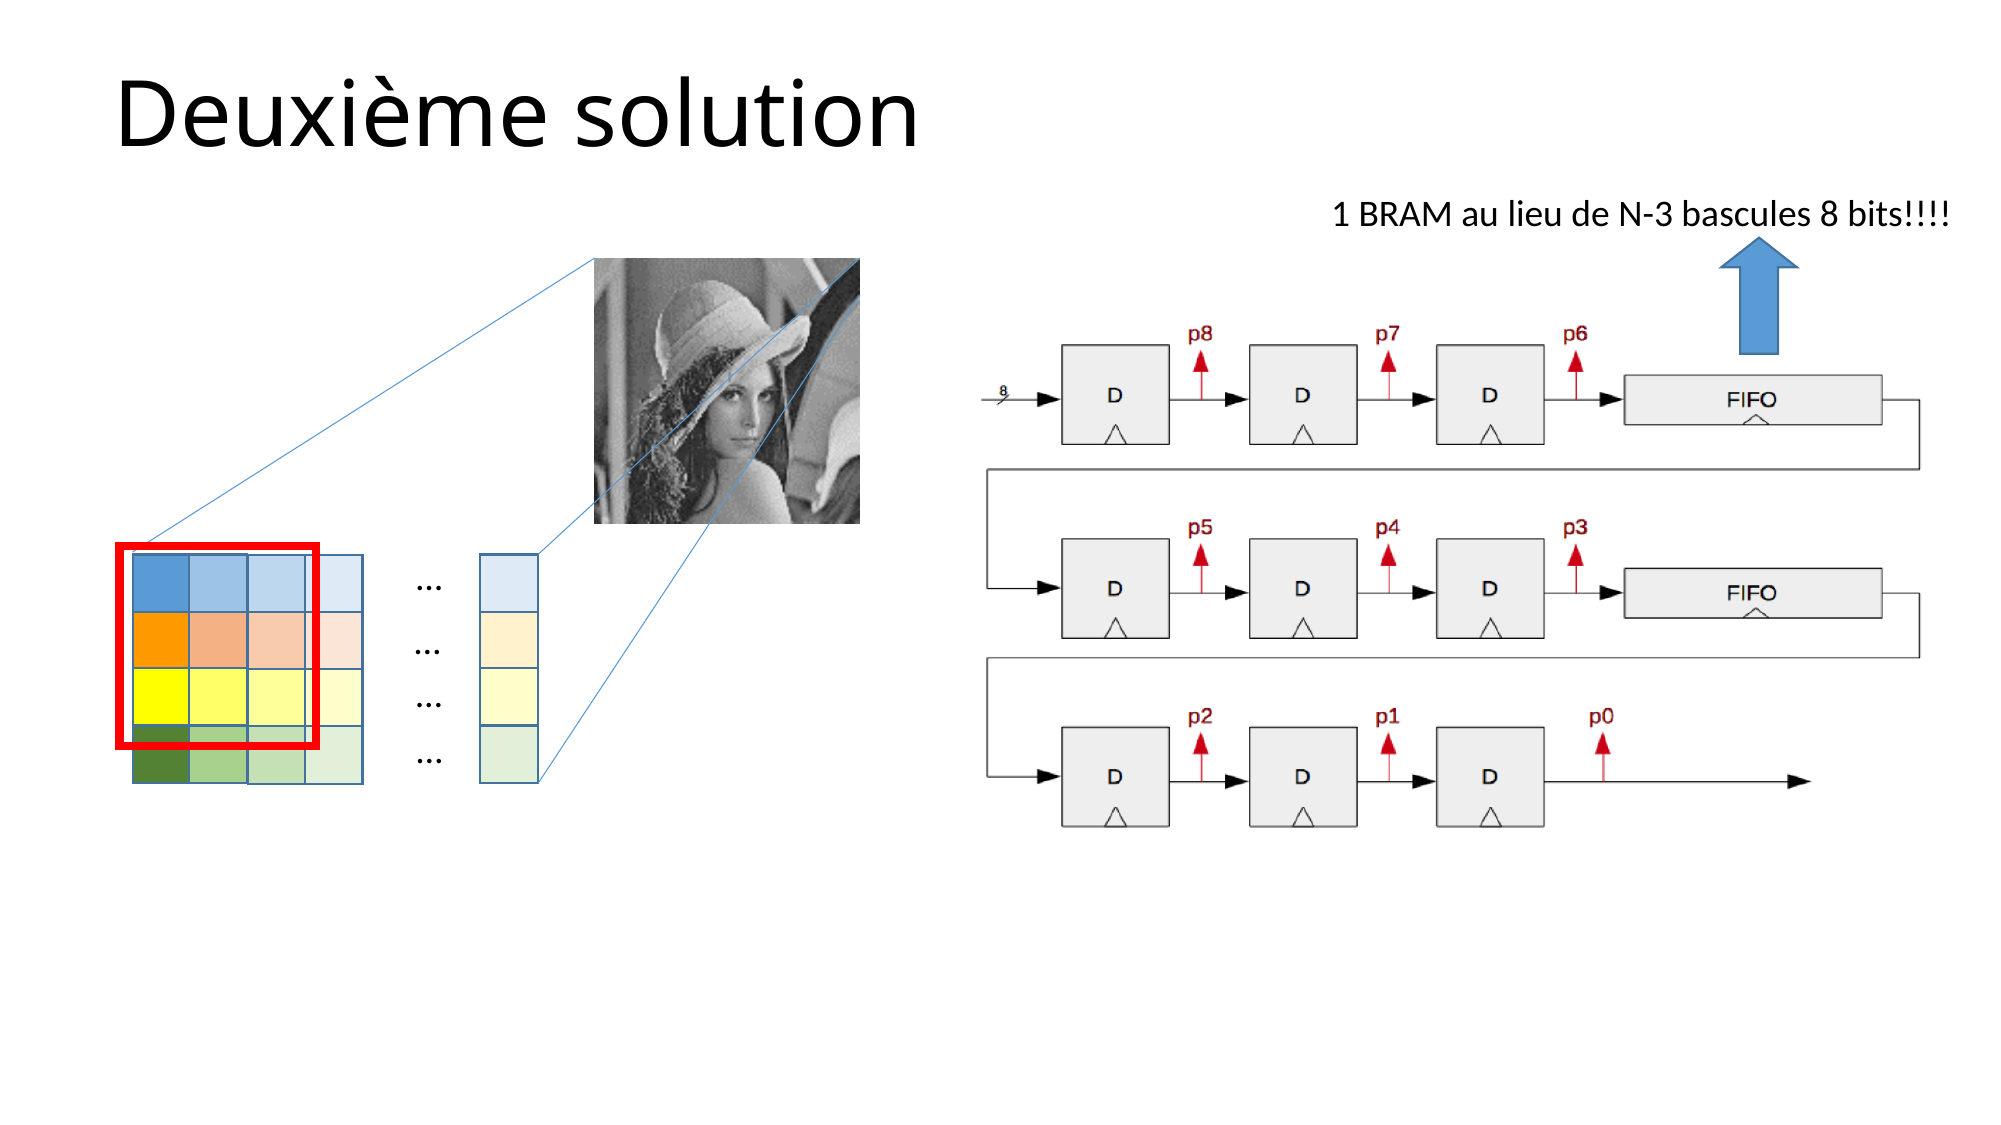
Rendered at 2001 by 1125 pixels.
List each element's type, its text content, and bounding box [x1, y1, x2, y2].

picture [942, 312, 1952, 844]
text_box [119, 258, 860, 784]
text_box [1718, 236, 1800, 312]
title Deuxième solution [98, 8, 1824, 226]
text_box 1 BRAM au lieu de N-3 bascules 8 bits!!!! [1316, 181, 2000, 242]
